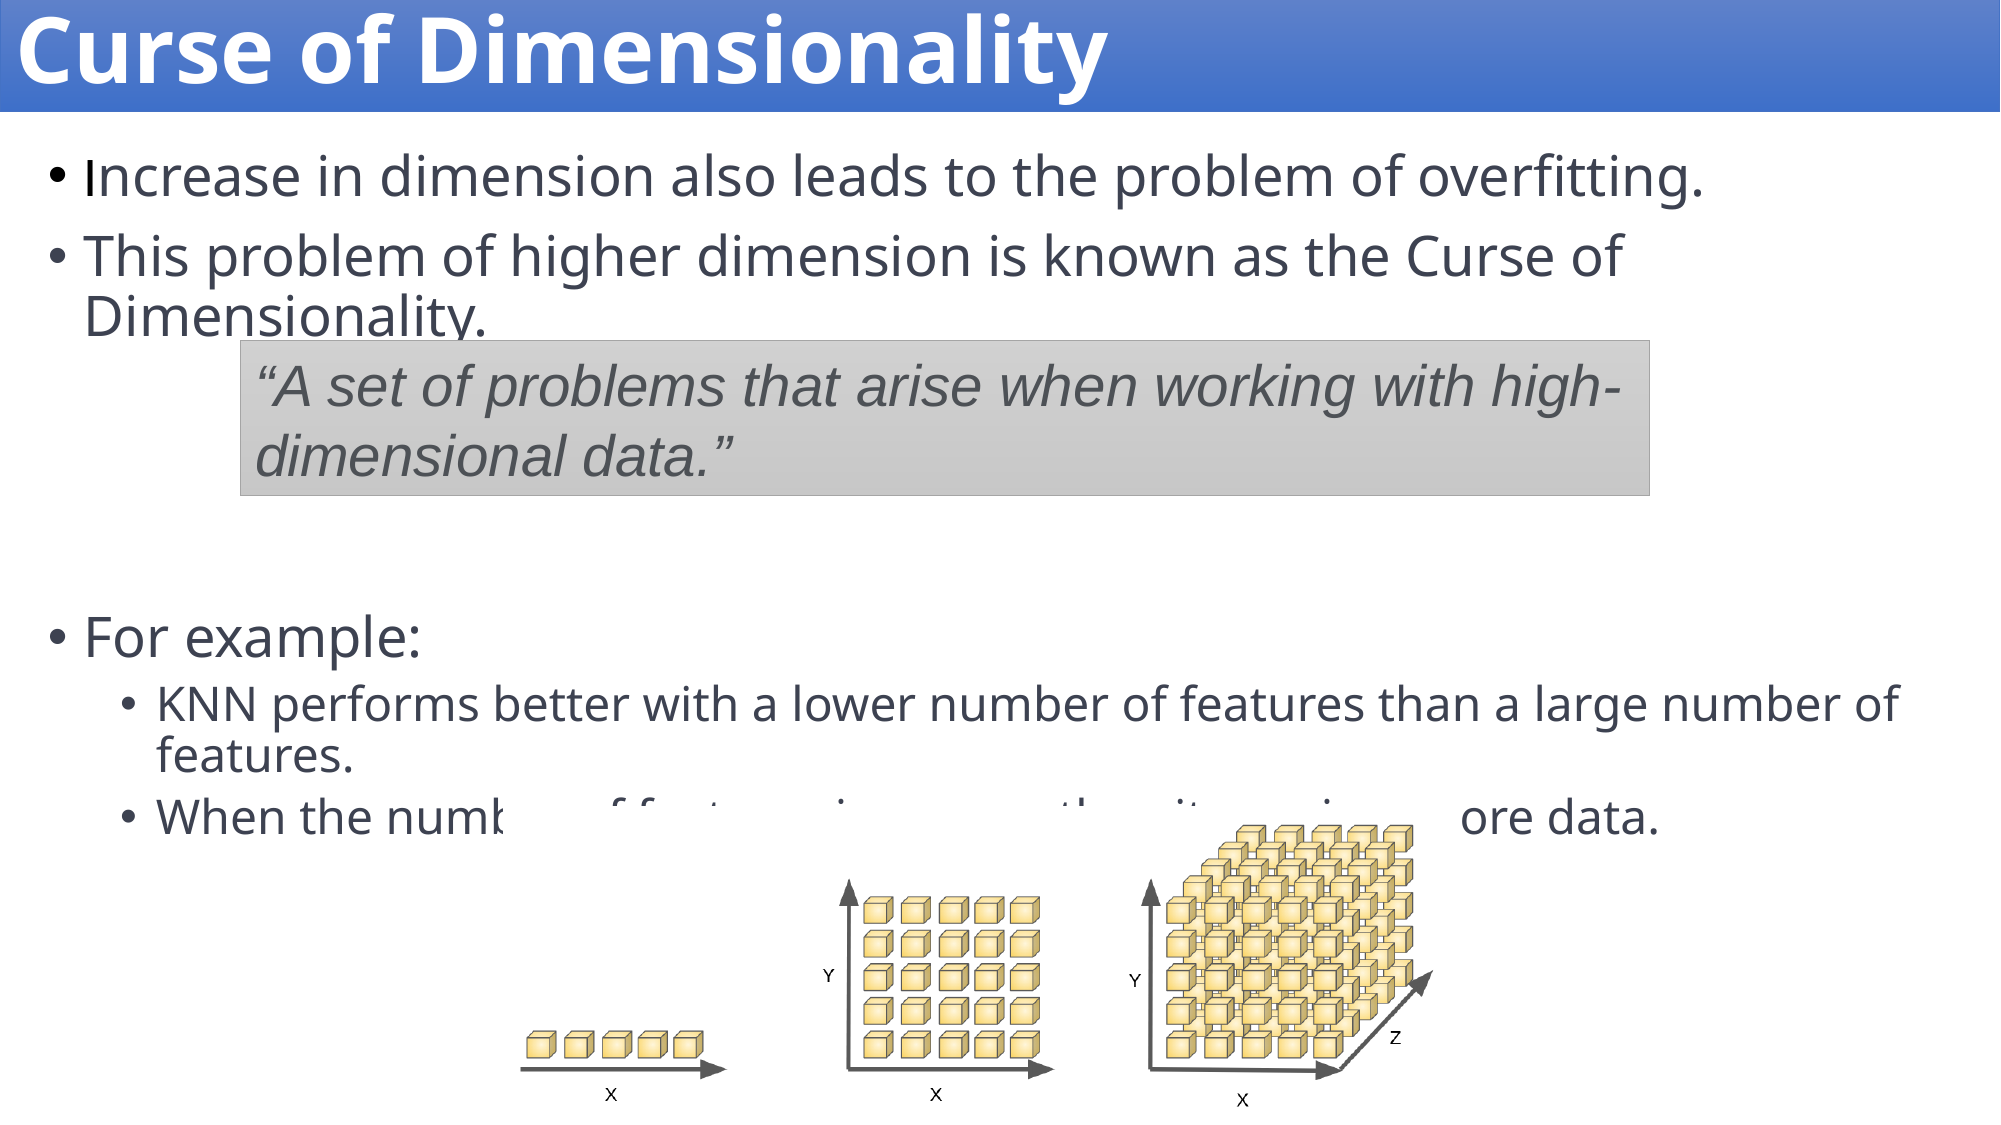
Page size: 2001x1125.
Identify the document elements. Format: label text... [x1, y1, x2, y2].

text_box “A set of problems that arise when working with high-dimensional data.” [240, 340, 1650, 496]
title Curse of Dimensionality [0, 0, 2000, 112]
list Increase in dimension also leads to the problem of overfitting. This problem of higher dimension is known as the Curse of Dimensionality. For example: KNN performs better with a lower number of features than a large number of features. When the number of features increases than it requires more data. [32, 140, 1966, 855]
picture [503, 806, 1457, 1125]
